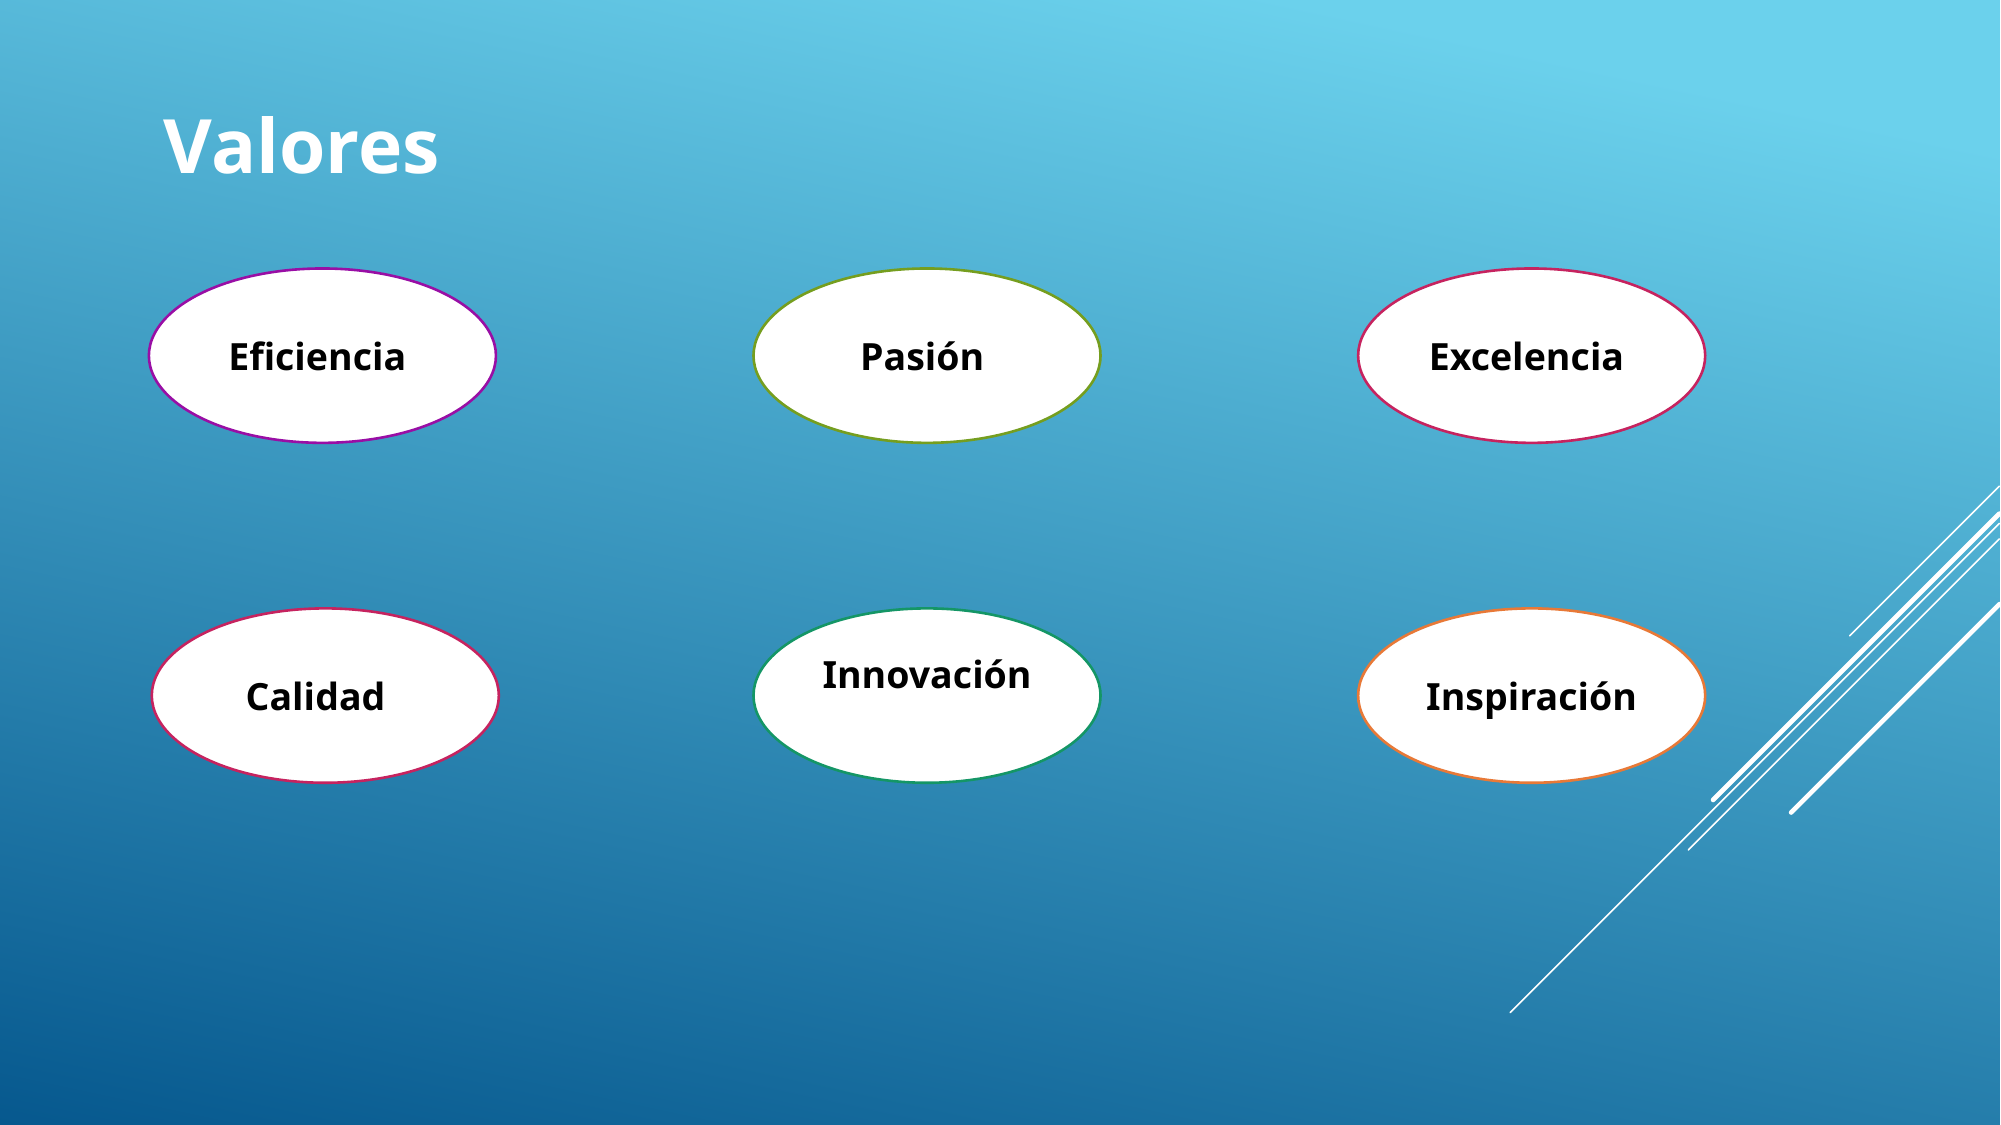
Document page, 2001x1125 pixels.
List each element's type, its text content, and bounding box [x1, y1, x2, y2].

text_box Pasión [752, 267, 1102, 445]
text_box Excelencia [1356, 267, 1707, 445]
text_box Inspiración [1356, 607, 1707, 785]
text_box Eficiencia [147, 267, 498, 445]
text_box Innovación [752, 607, 1102, 785]
title Valores [148, 48, 459, 239]
text_box Calidad [150, 607, 501, 785]
